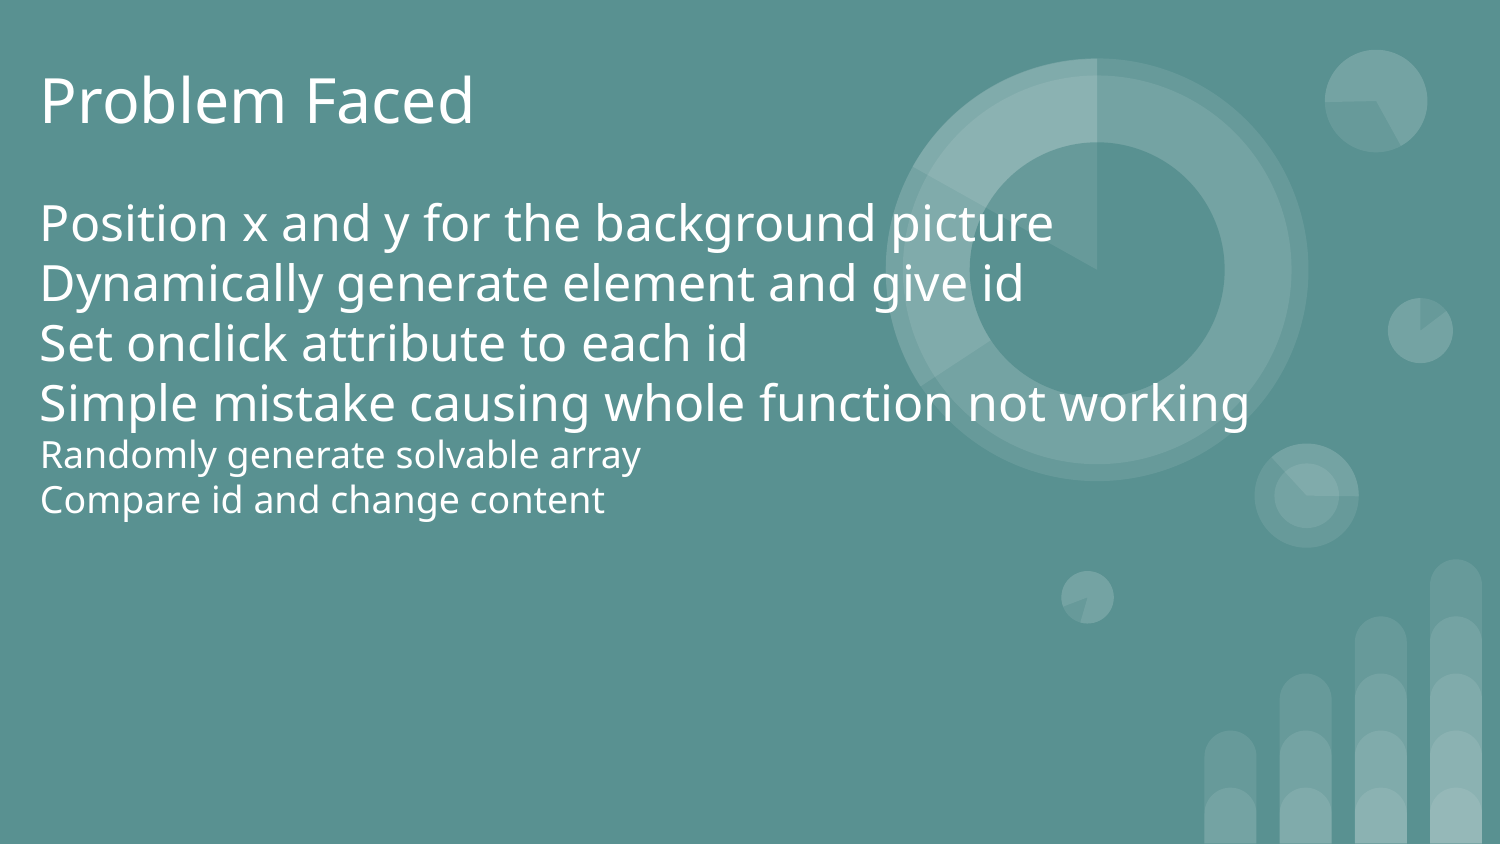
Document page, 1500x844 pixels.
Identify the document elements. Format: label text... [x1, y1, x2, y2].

subtitle Position x and y for the background picture Dynamically generate element and give id Set onclick attribute to each id Simple mistake causing whole function not working Randomly generate solvable array Compare id and change content [24, 176, 1423, 768]
subtitle Problem Faced [24, 46, 1423, 176]
